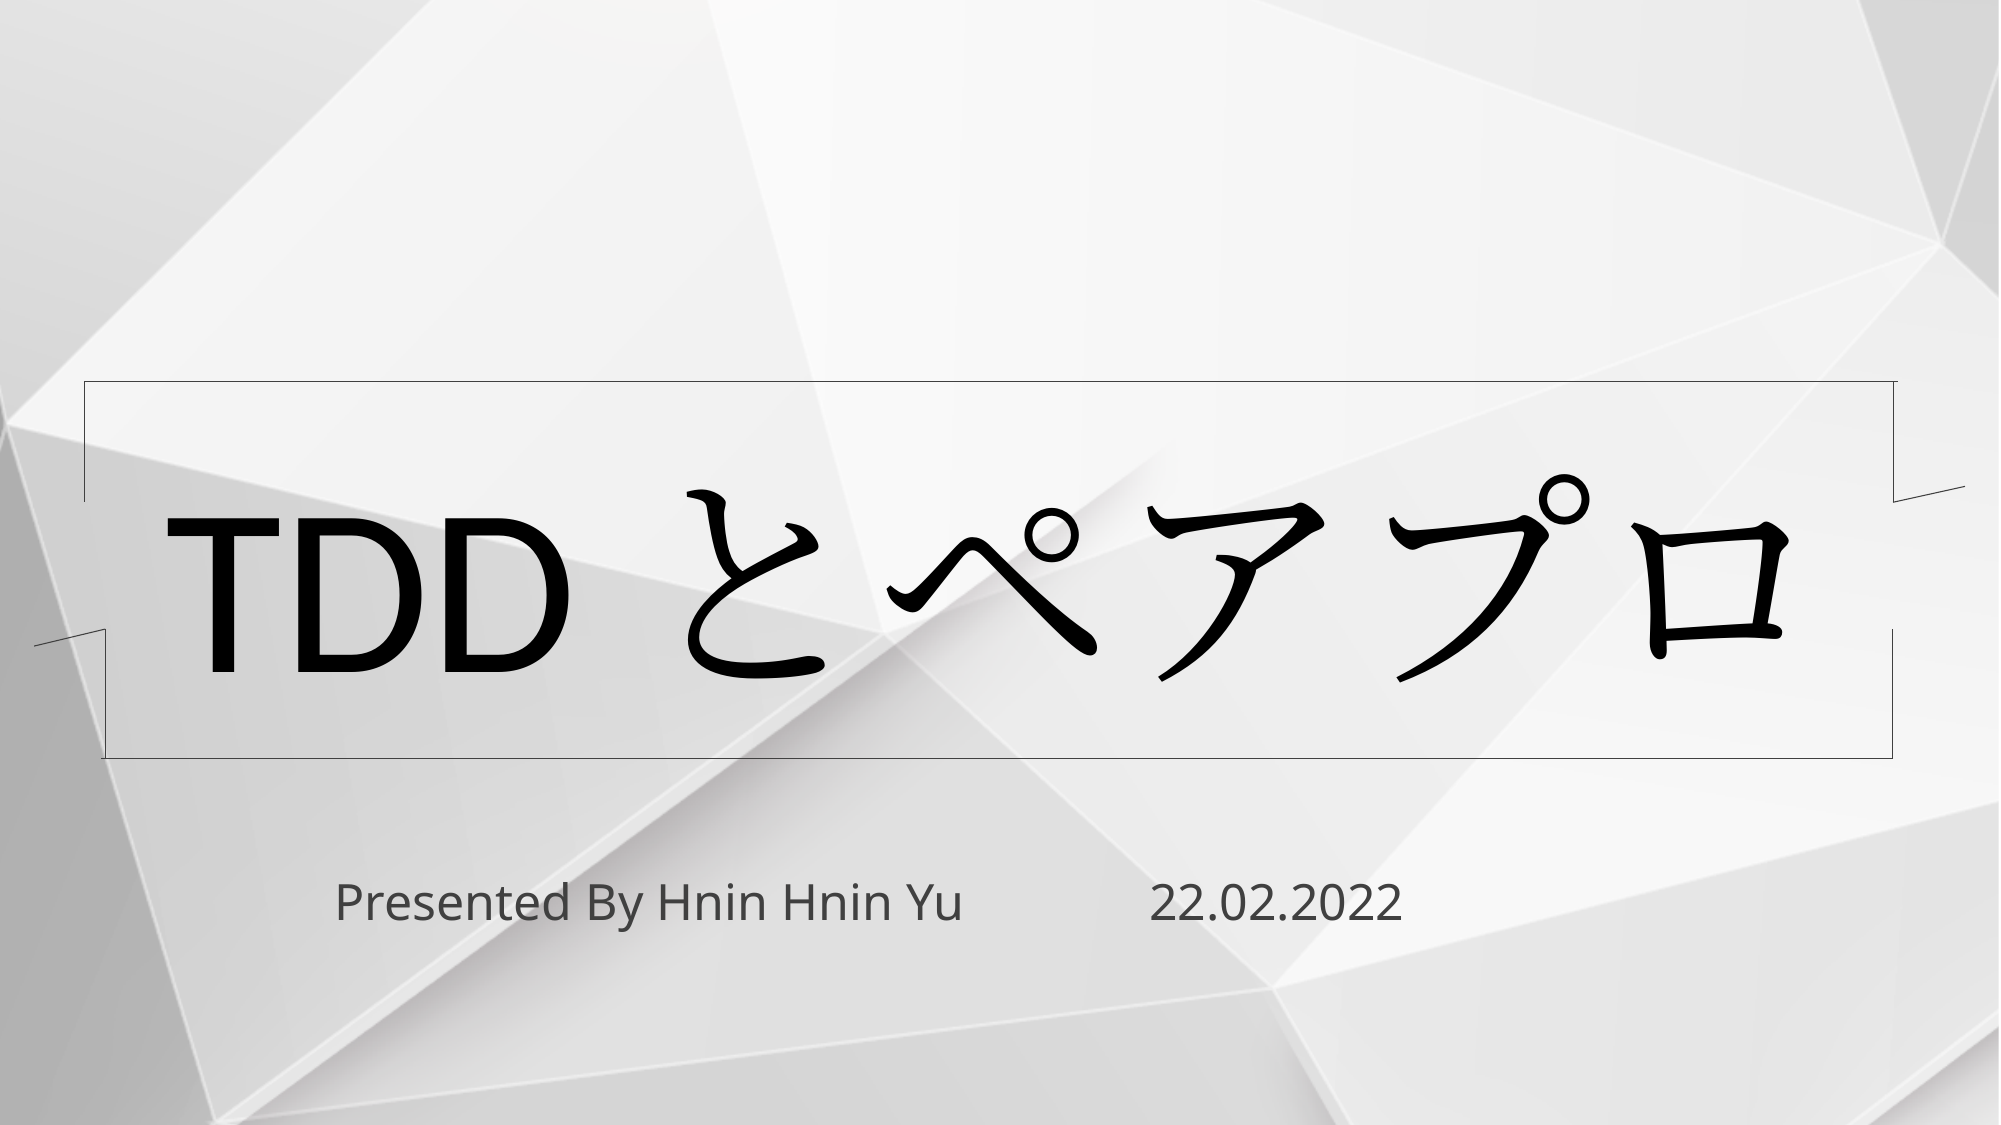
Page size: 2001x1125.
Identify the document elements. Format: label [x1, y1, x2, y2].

text_box [34, 320, 1965, 939]
picture [0, 0, 1999, 1125]
